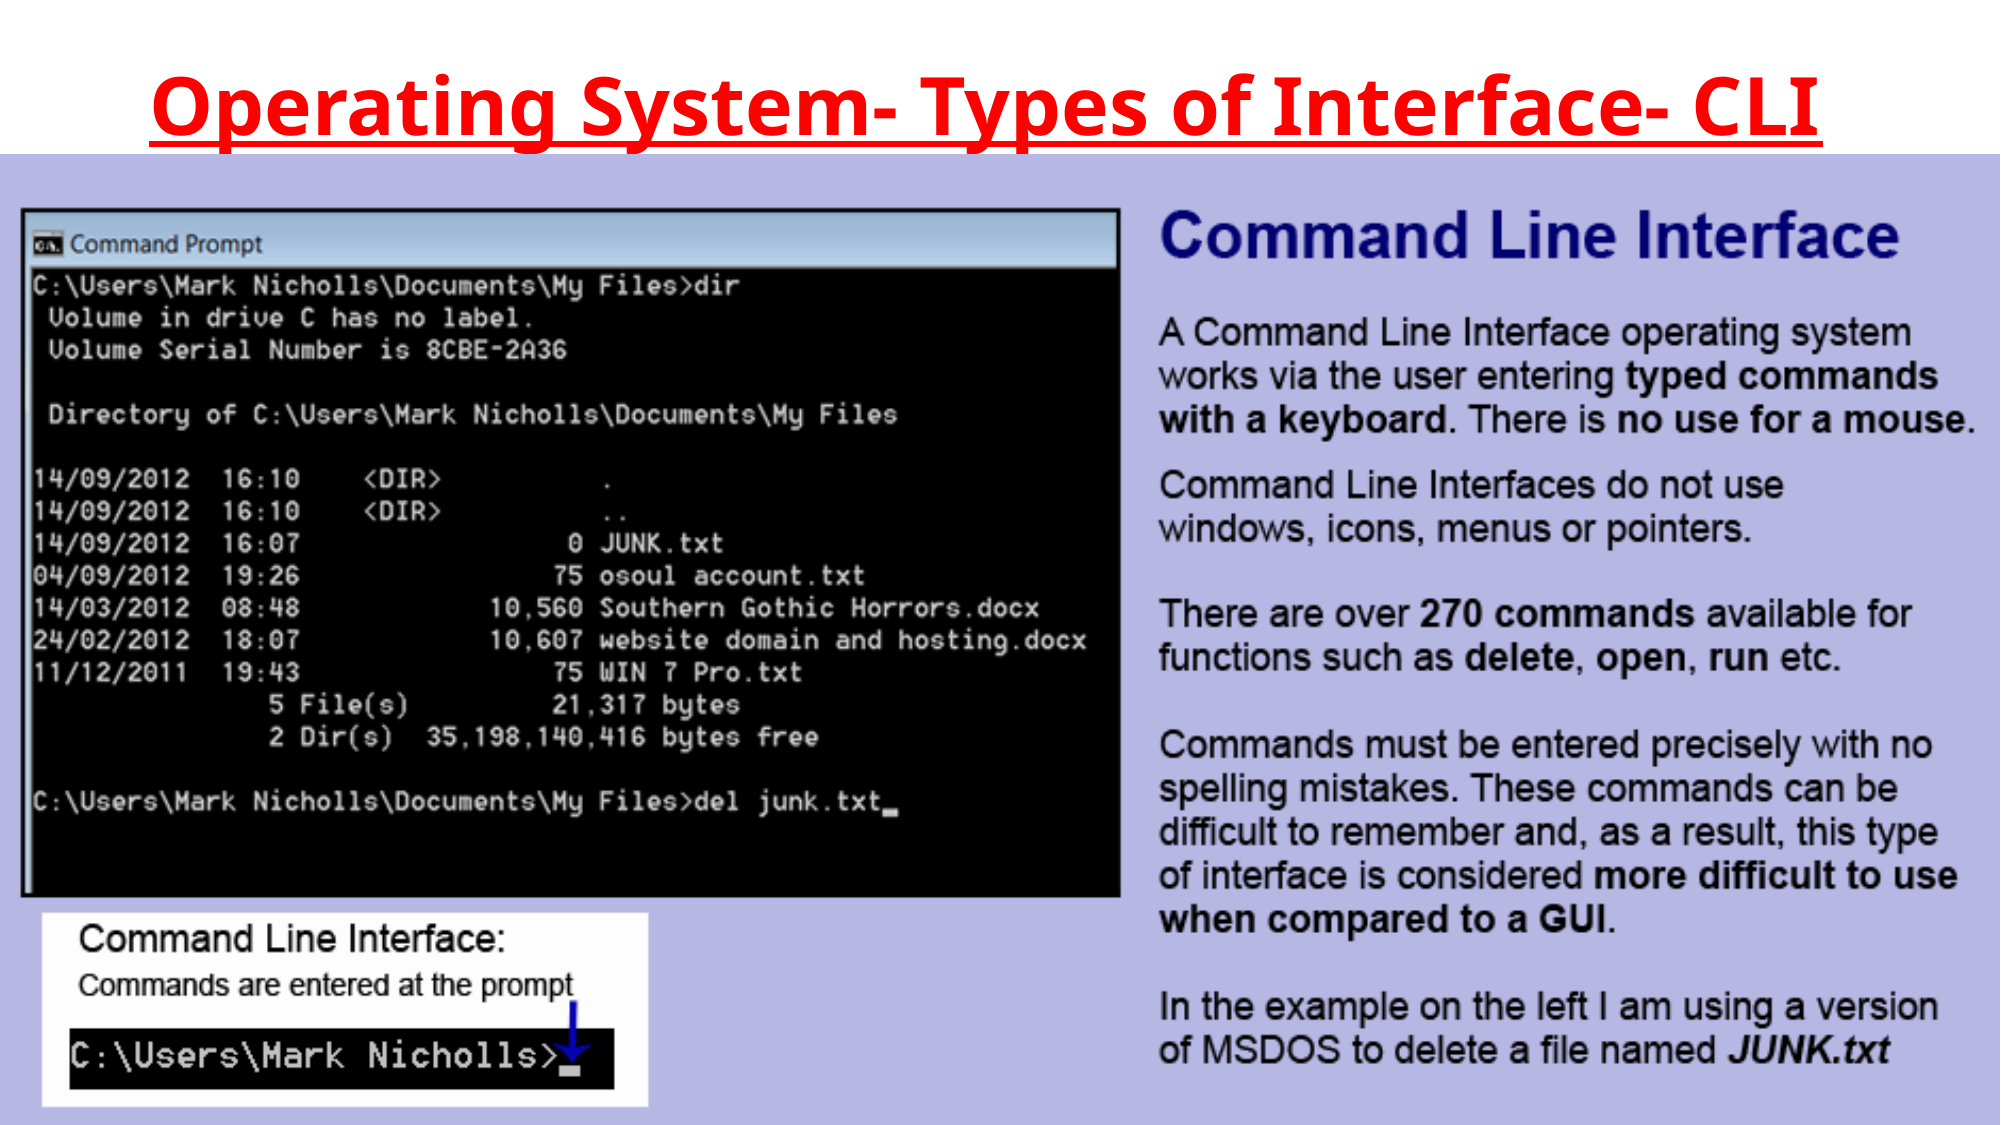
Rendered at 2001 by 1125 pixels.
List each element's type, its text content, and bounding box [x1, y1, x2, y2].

picture [0, 154, 2000, 1125]
text_box Operating System- Types of Interface- CLI [134, 47, 1841, 154]
